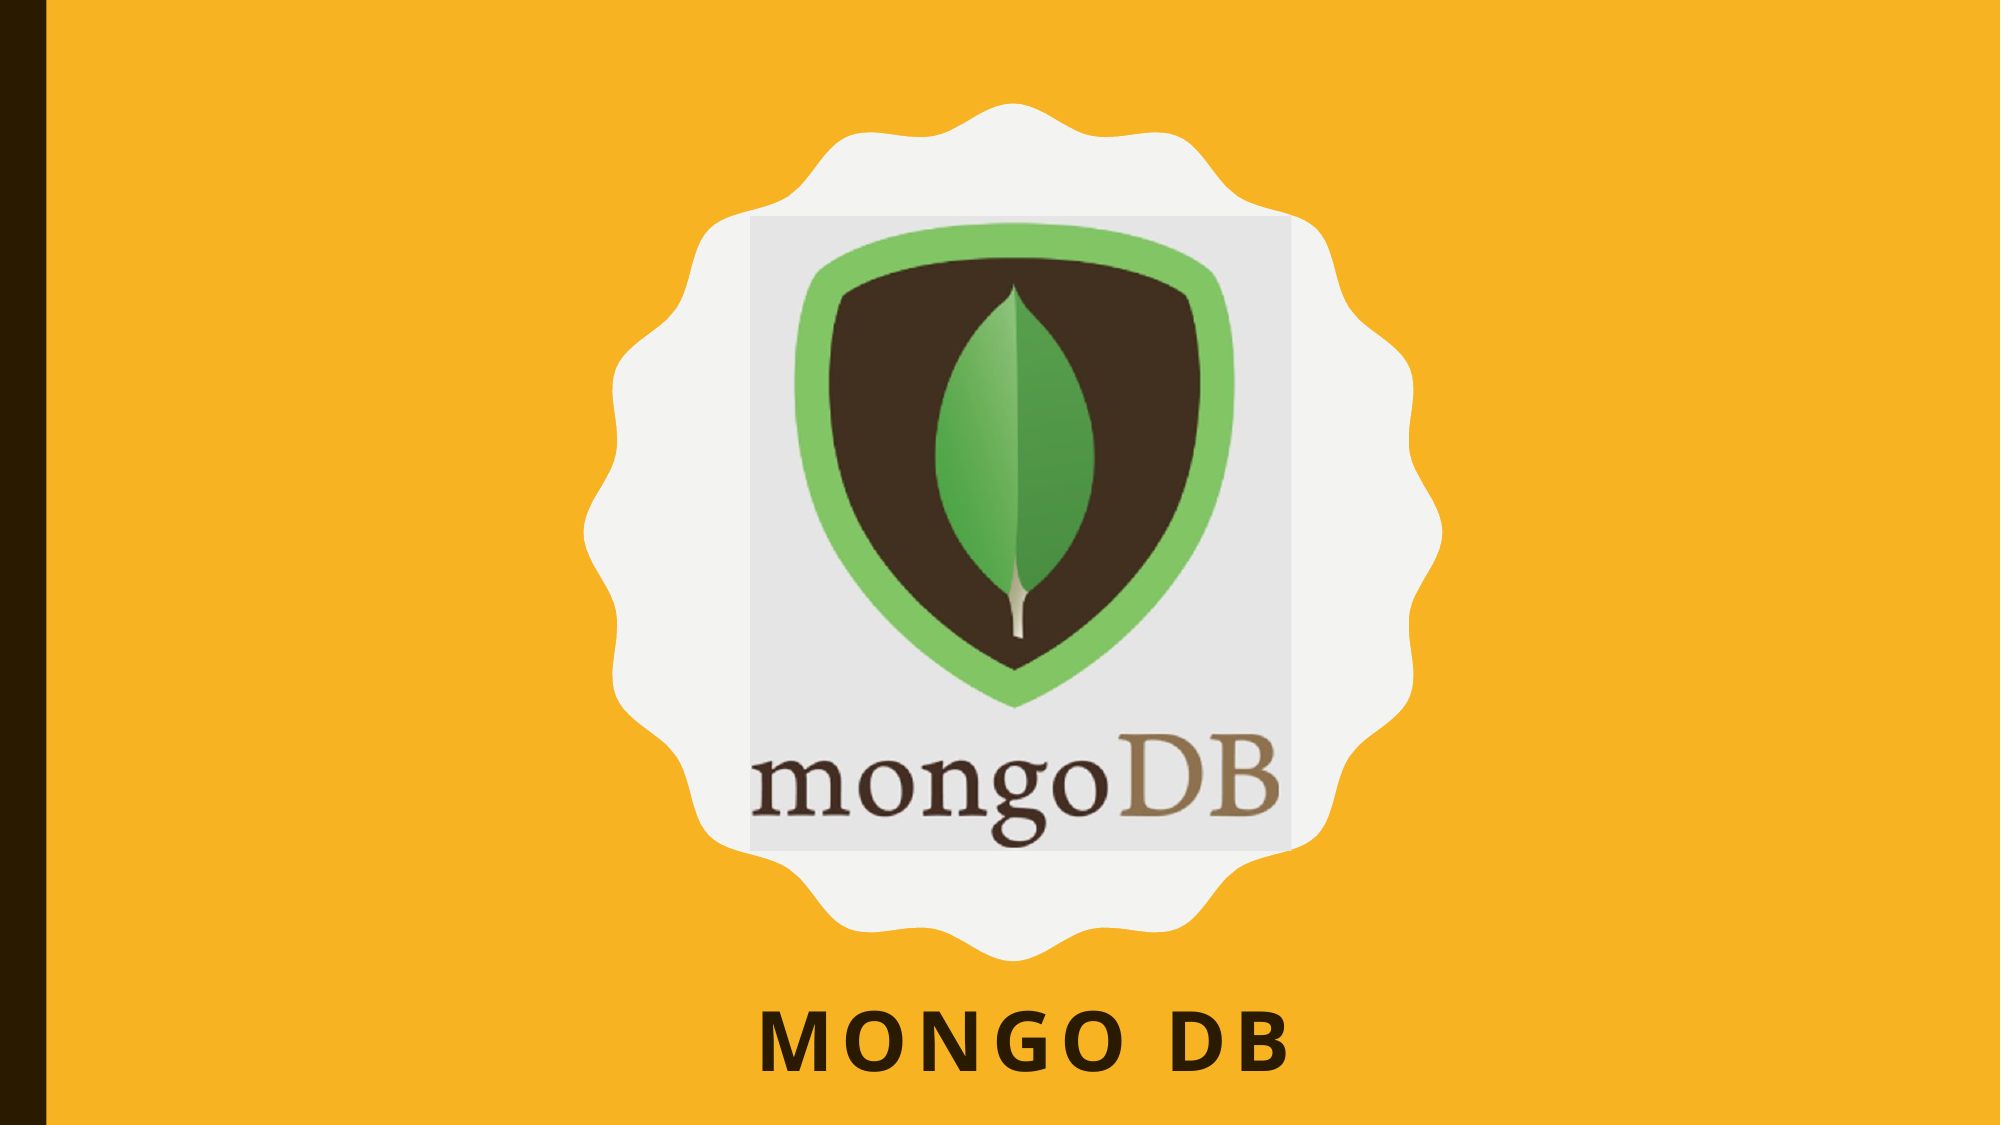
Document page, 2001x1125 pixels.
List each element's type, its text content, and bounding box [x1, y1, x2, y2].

subtitle Mongo db [363, 980, 1684, 1103]
picture [750, 215, 1292, 851]
